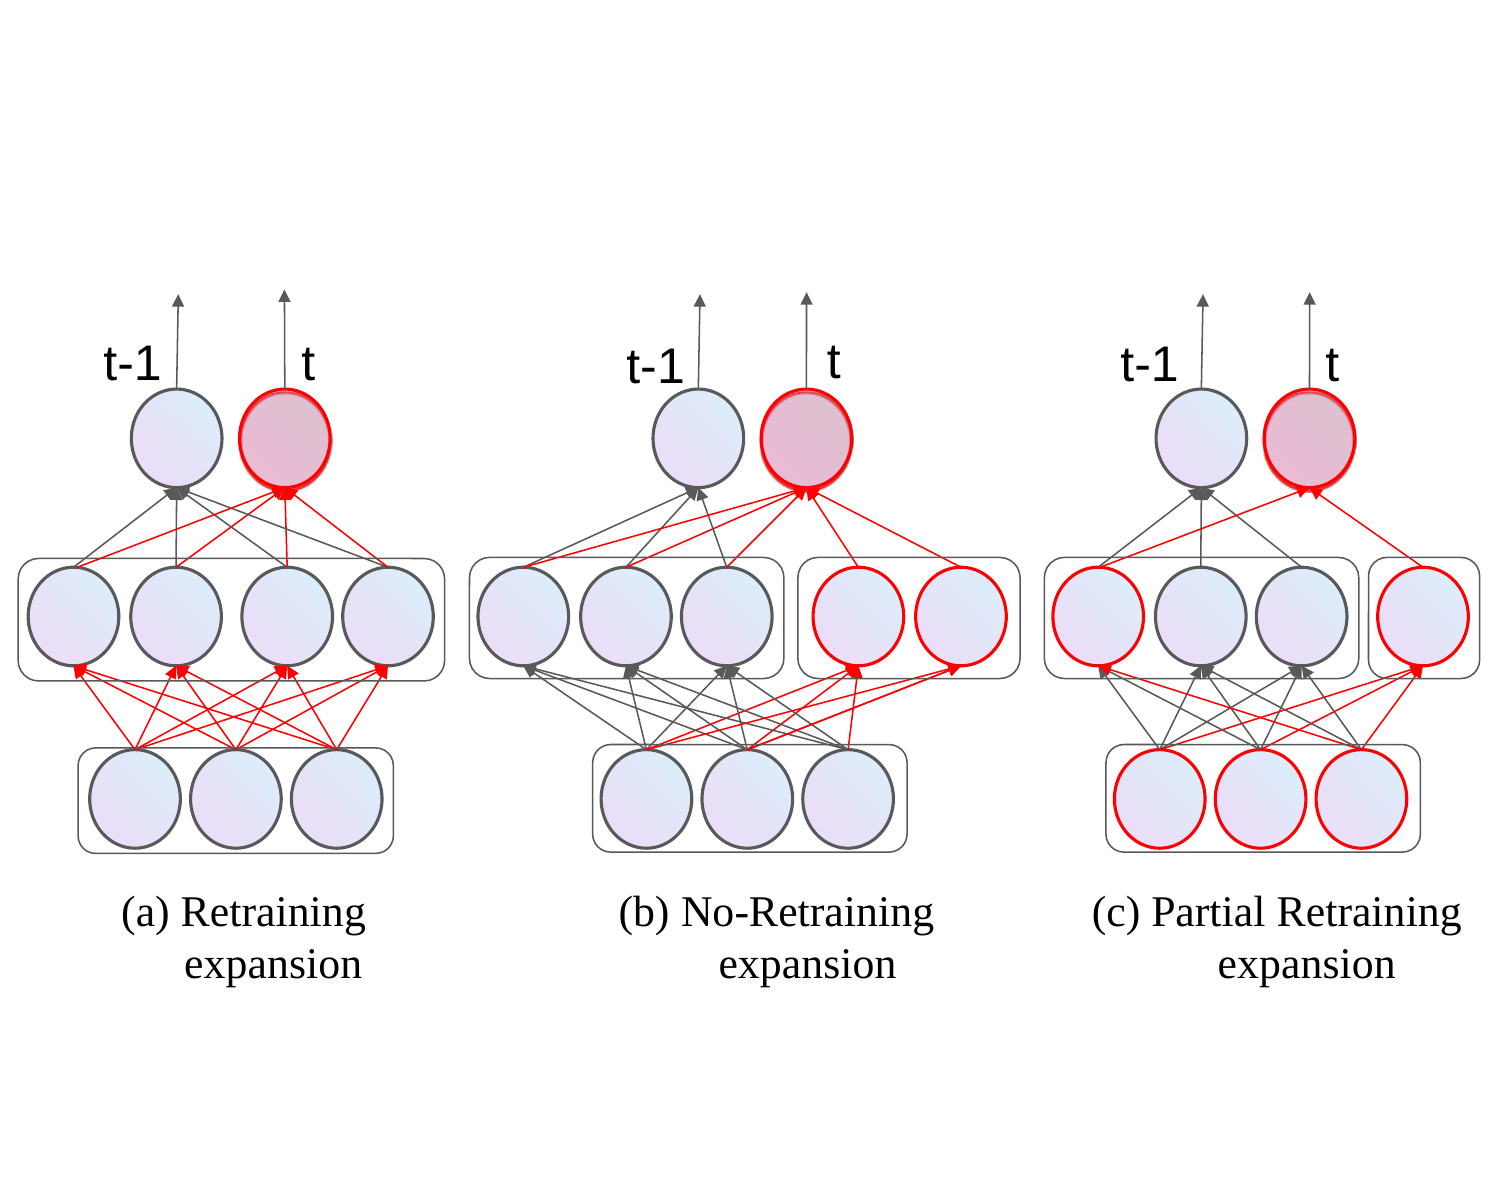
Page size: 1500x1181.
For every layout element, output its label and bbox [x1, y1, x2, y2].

text_box [17, 289, 445, 920]
text_box [469, 291, 1021, 920]
text_box [1044, 291, 1482, 920]
